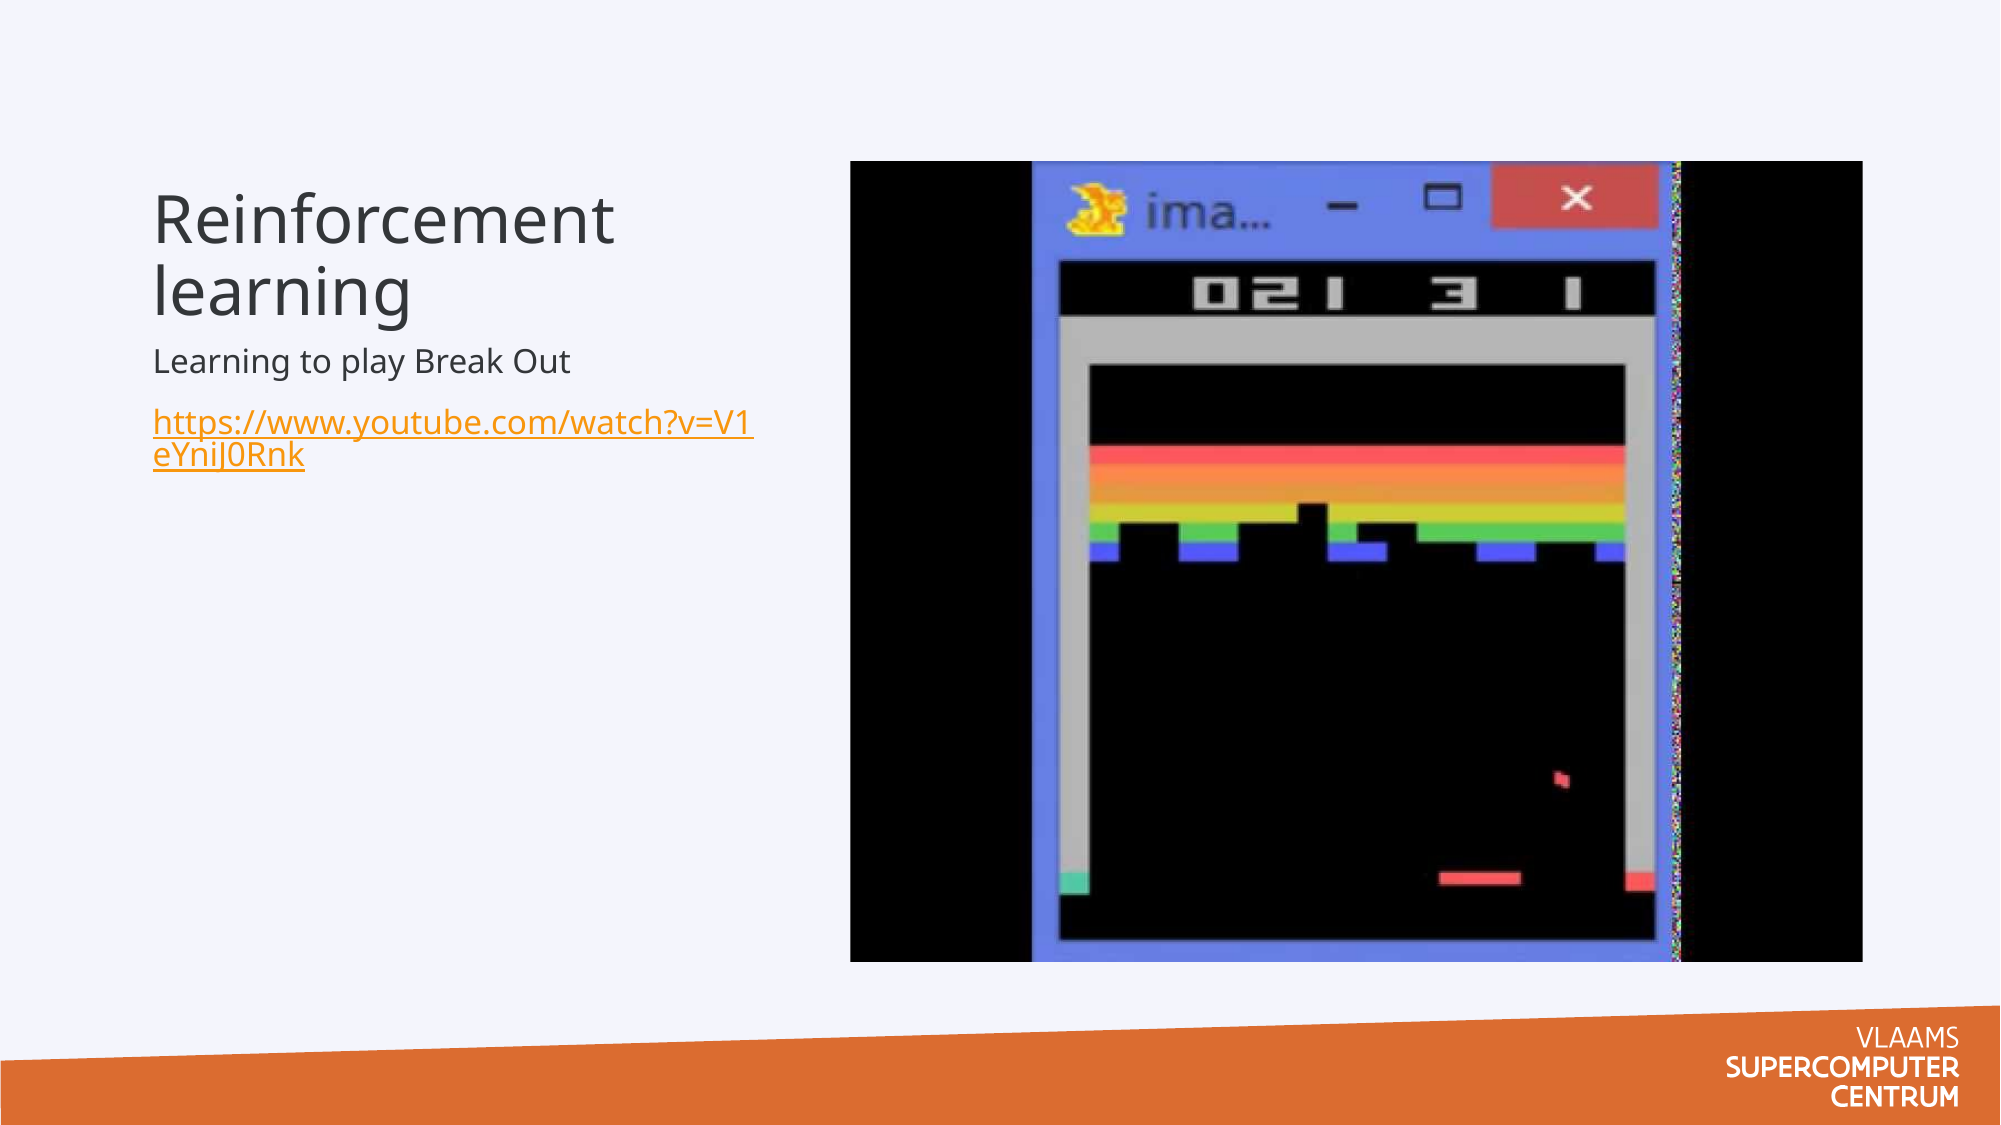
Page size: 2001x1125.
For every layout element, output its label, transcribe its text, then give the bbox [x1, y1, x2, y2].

picture [850, 161, 1863, 962]
title Reinforcement learning [137, 75, 783, 337]
picture [1725, 1021, 1960, 1117]
list Learning to play Break Out https://www.youtube.com/watch?v=V1eYniJ0Rnk [137, 337, 783, 963]
